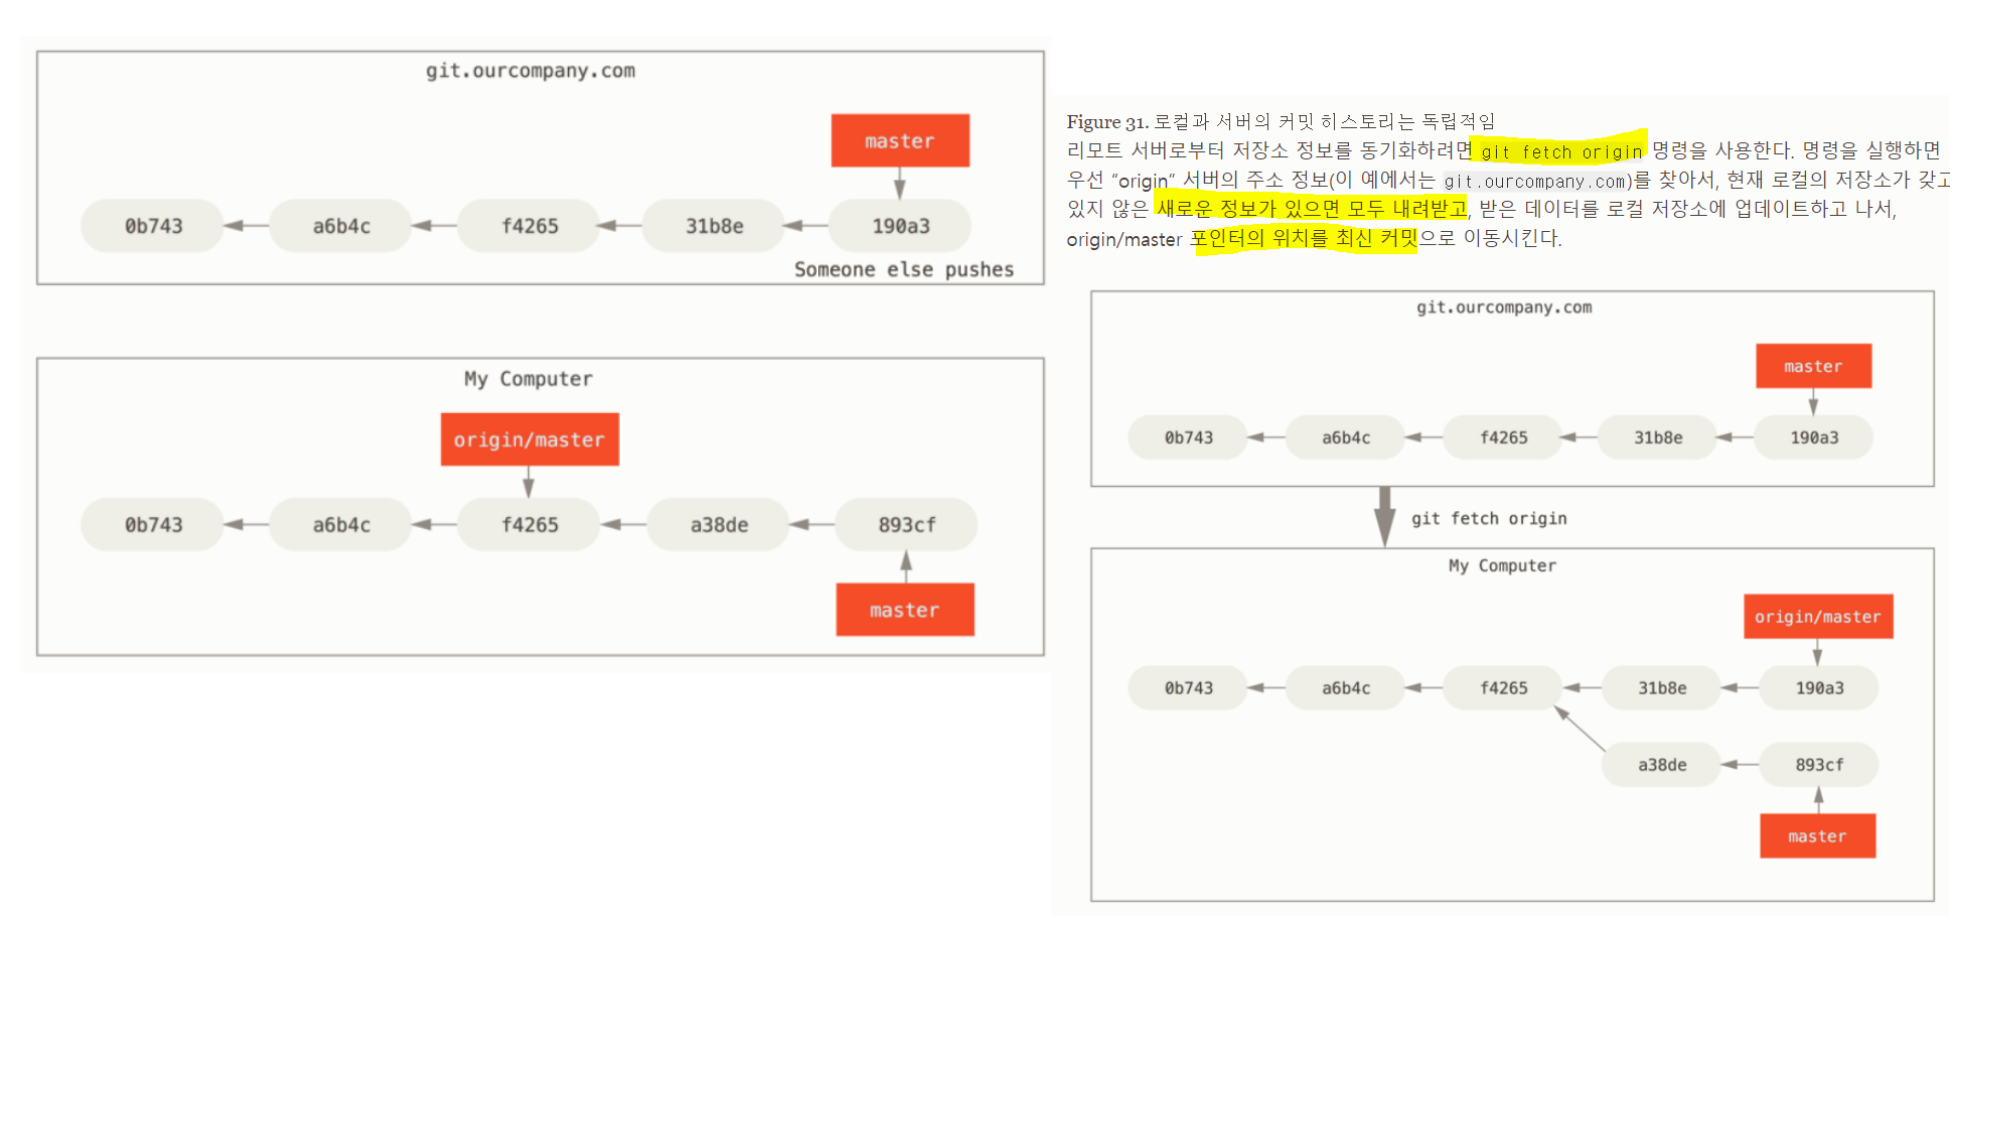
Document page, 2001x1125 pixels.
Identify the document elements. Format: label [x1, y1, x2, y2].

picture [20, 36, 1950, 916]
